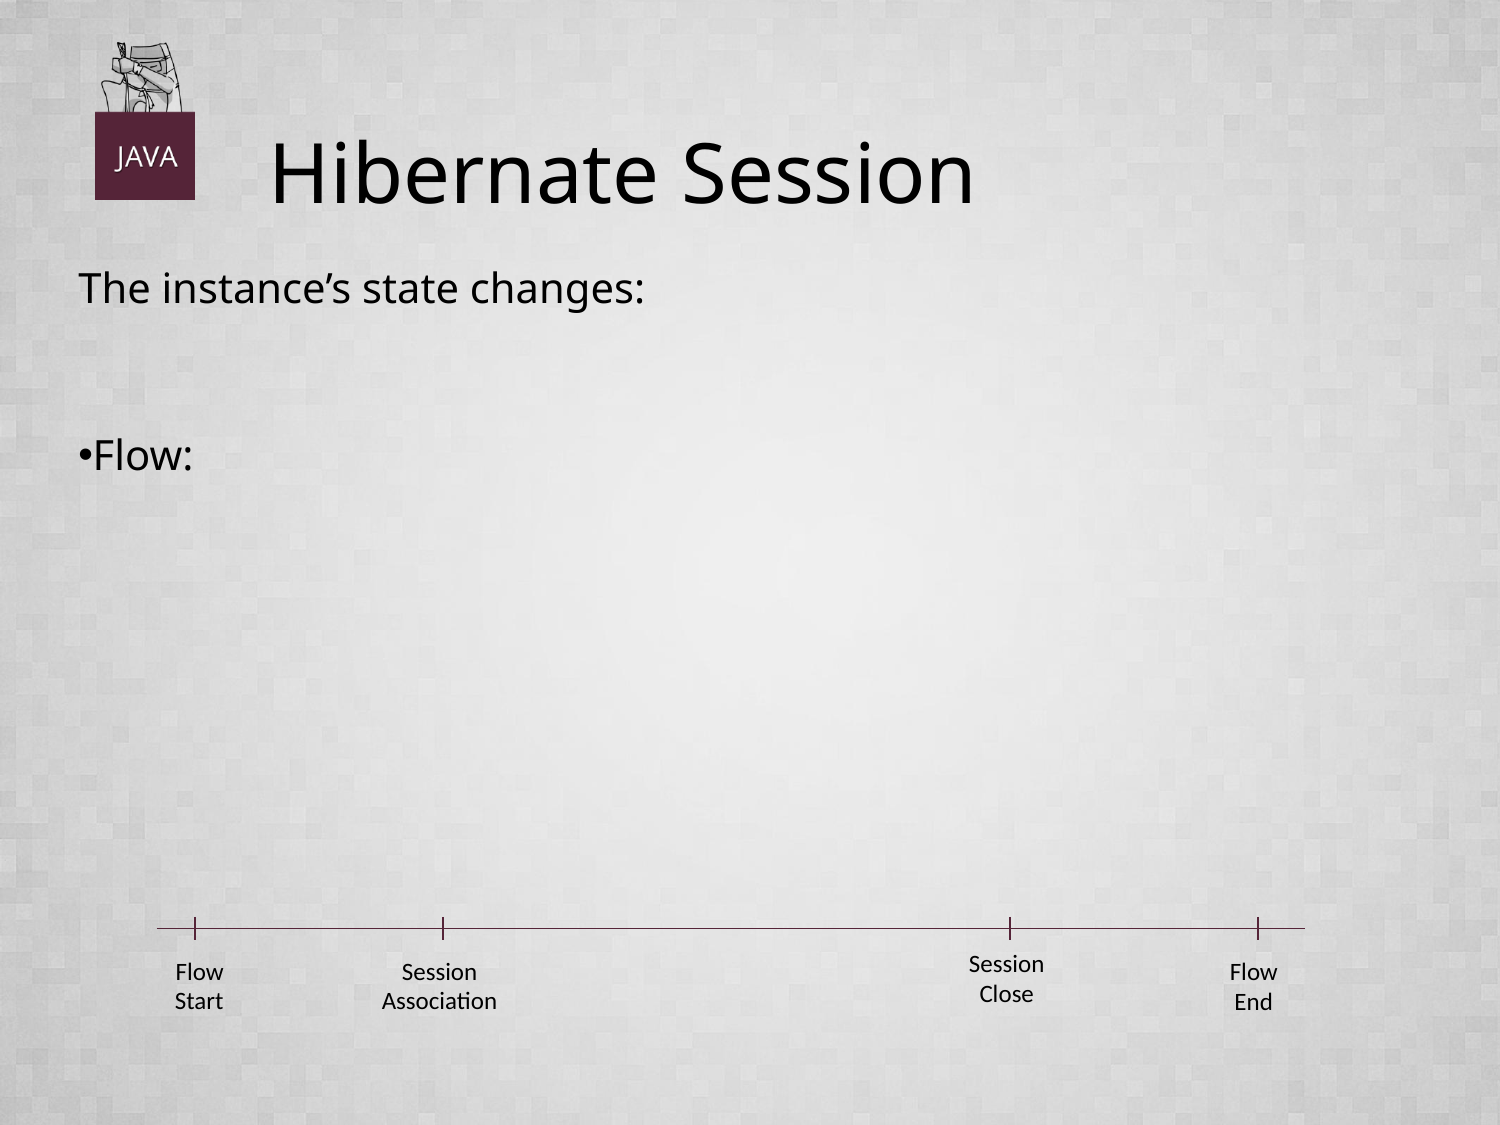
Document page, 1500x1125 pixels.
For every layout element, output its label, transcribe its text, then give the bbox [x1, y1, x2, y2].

text_box Session Close [953, 940, 1061, 1017]
text_box Session Association [365, 947, 514, 1024]
text_box The instance’s state changes: Flow: [63, 196, 1398, 622]
text_box Flow Start [159, 947, 239, 1024]
picture [0, 0, 1500, 1125]
text_box Flow End [1214, 947, 1294, 1024]
title Hibernate Session [253, 75, 1500, 265]
